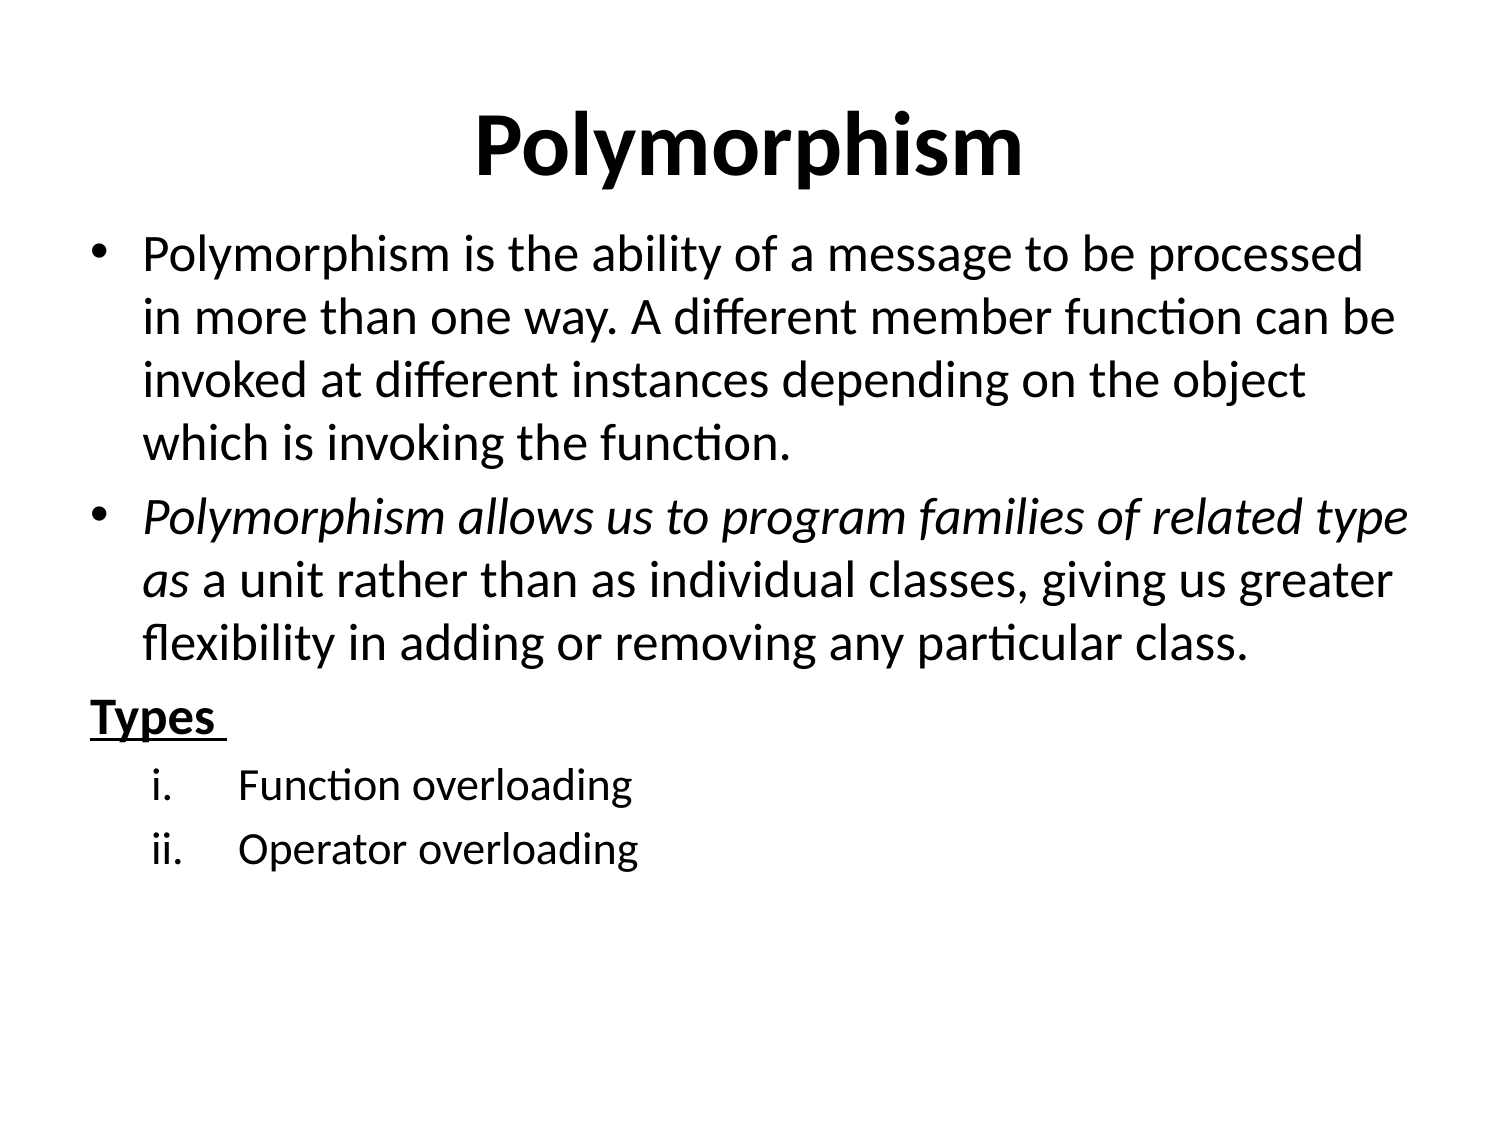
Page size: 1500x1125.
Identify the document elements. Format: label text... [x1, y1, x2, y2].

title Polymorphism [75, 45, 1425, 210]
list Polymorphism is the ability of a message to be processed in more than one way. A different member function can be invoked at different instances depending on the object which is invoking the function. Polymorphism allows us to program families of related type as a unit rather than as individual classes, giving us greater flexibility in adding or removing any particular class. Types Function overloading Operator overloading [75, 210, 1425, 954]
